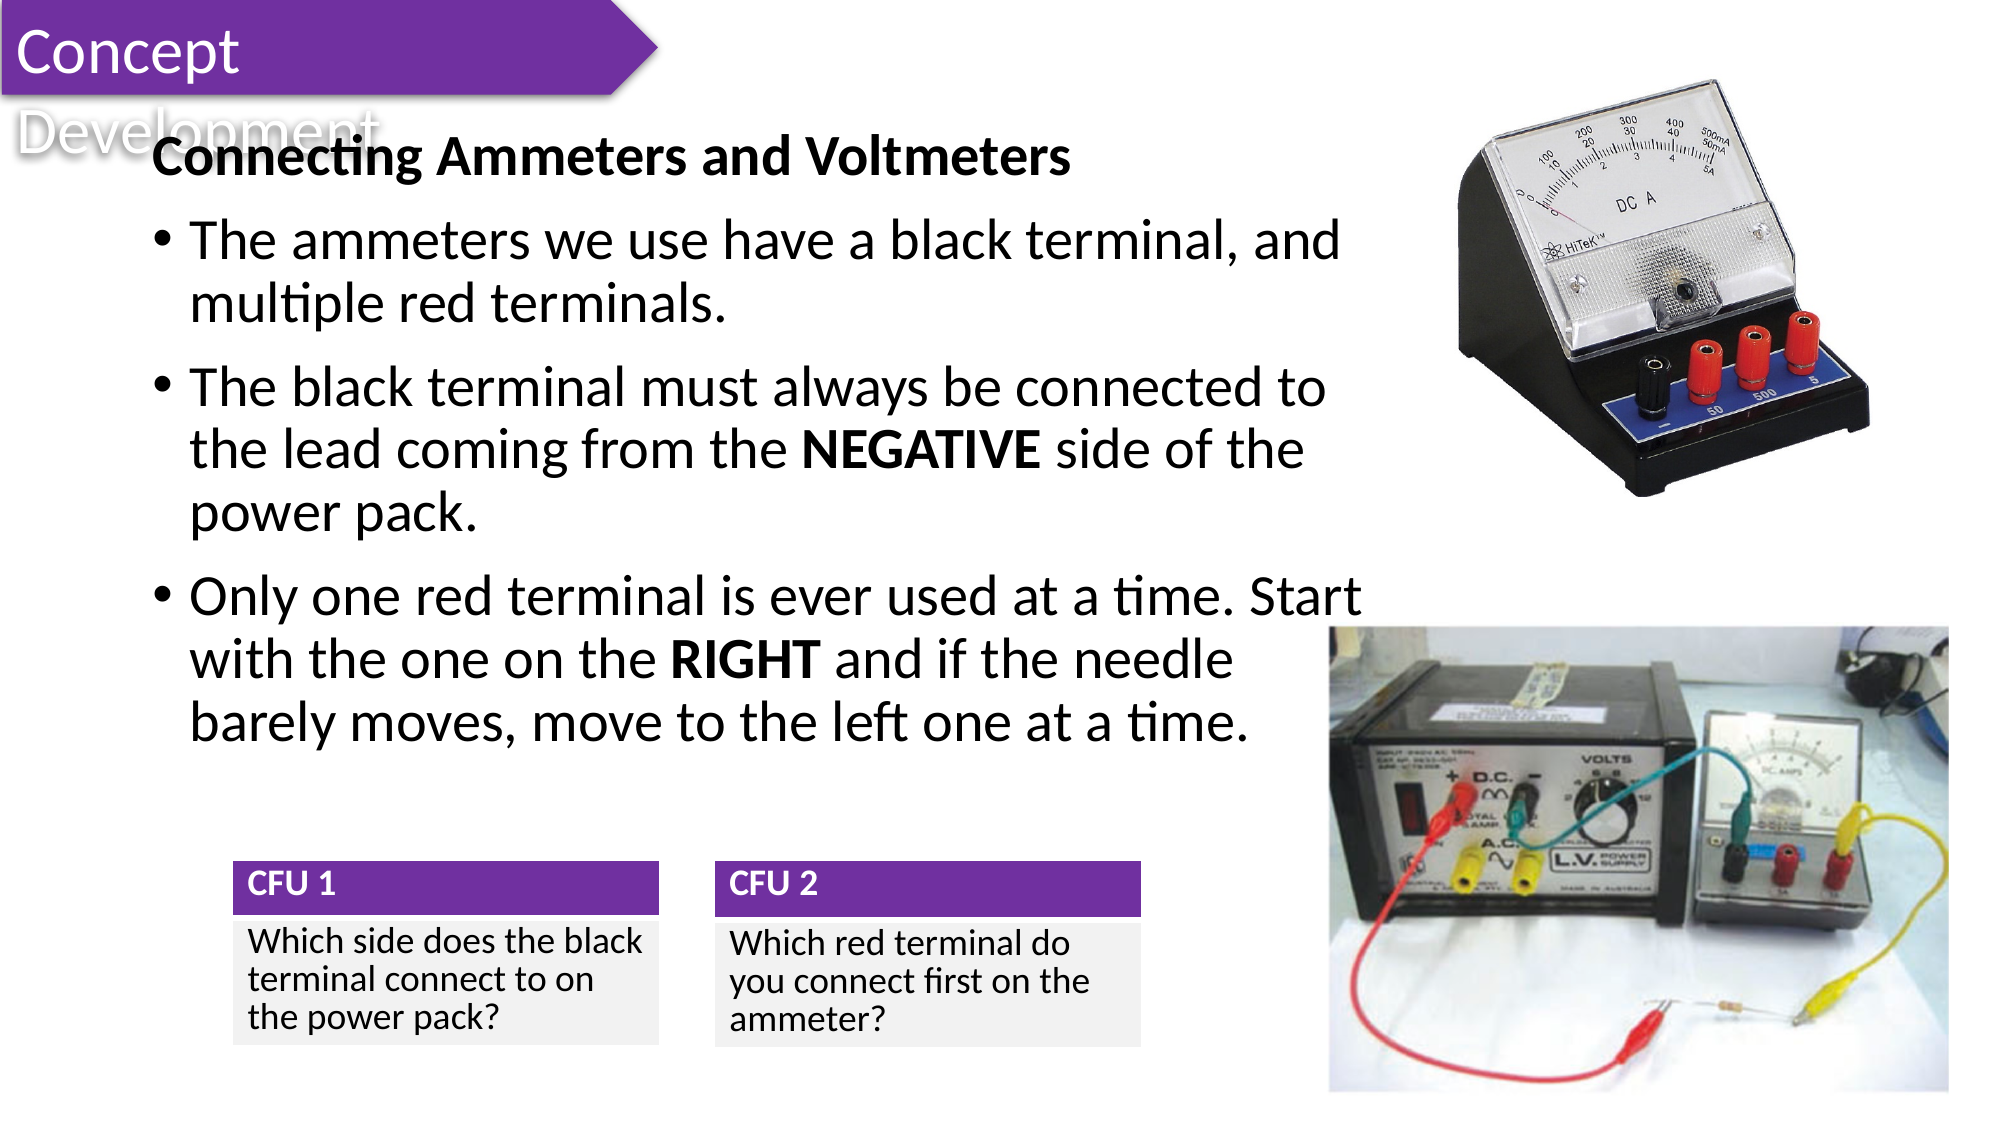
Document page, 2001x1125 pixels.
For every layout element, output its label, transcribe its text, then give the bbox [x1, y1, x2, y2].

picture [1325, 621, 1949, 1096]
table_cell Which red terminal do you connect first on the ammeter? [715, 923, 1141, 1047]
table_header CFU 2 [715, 861, 1141, 917]
picture [1454, 74, 1873, 497]
list Connecting Ammeters and Voltmeters The ammeters we use have a black terminal, and multiple red terminals. The black terminal must always be connected to the lead coming from the NEGATIVE side of the power pack. Only one red terminal is ever used at a time. Start with the one on the RIGHT and if the needle barely moves, move to the left one at a time. [137, 118, 1379, 921]
text_box Concept Development [1, 0, 658, 95]
table_header CFU 1 [233, 861, 659, 915]
table_cell Which side does the black terminal connect to on the power pack? [233, 921, 659, 1045]
